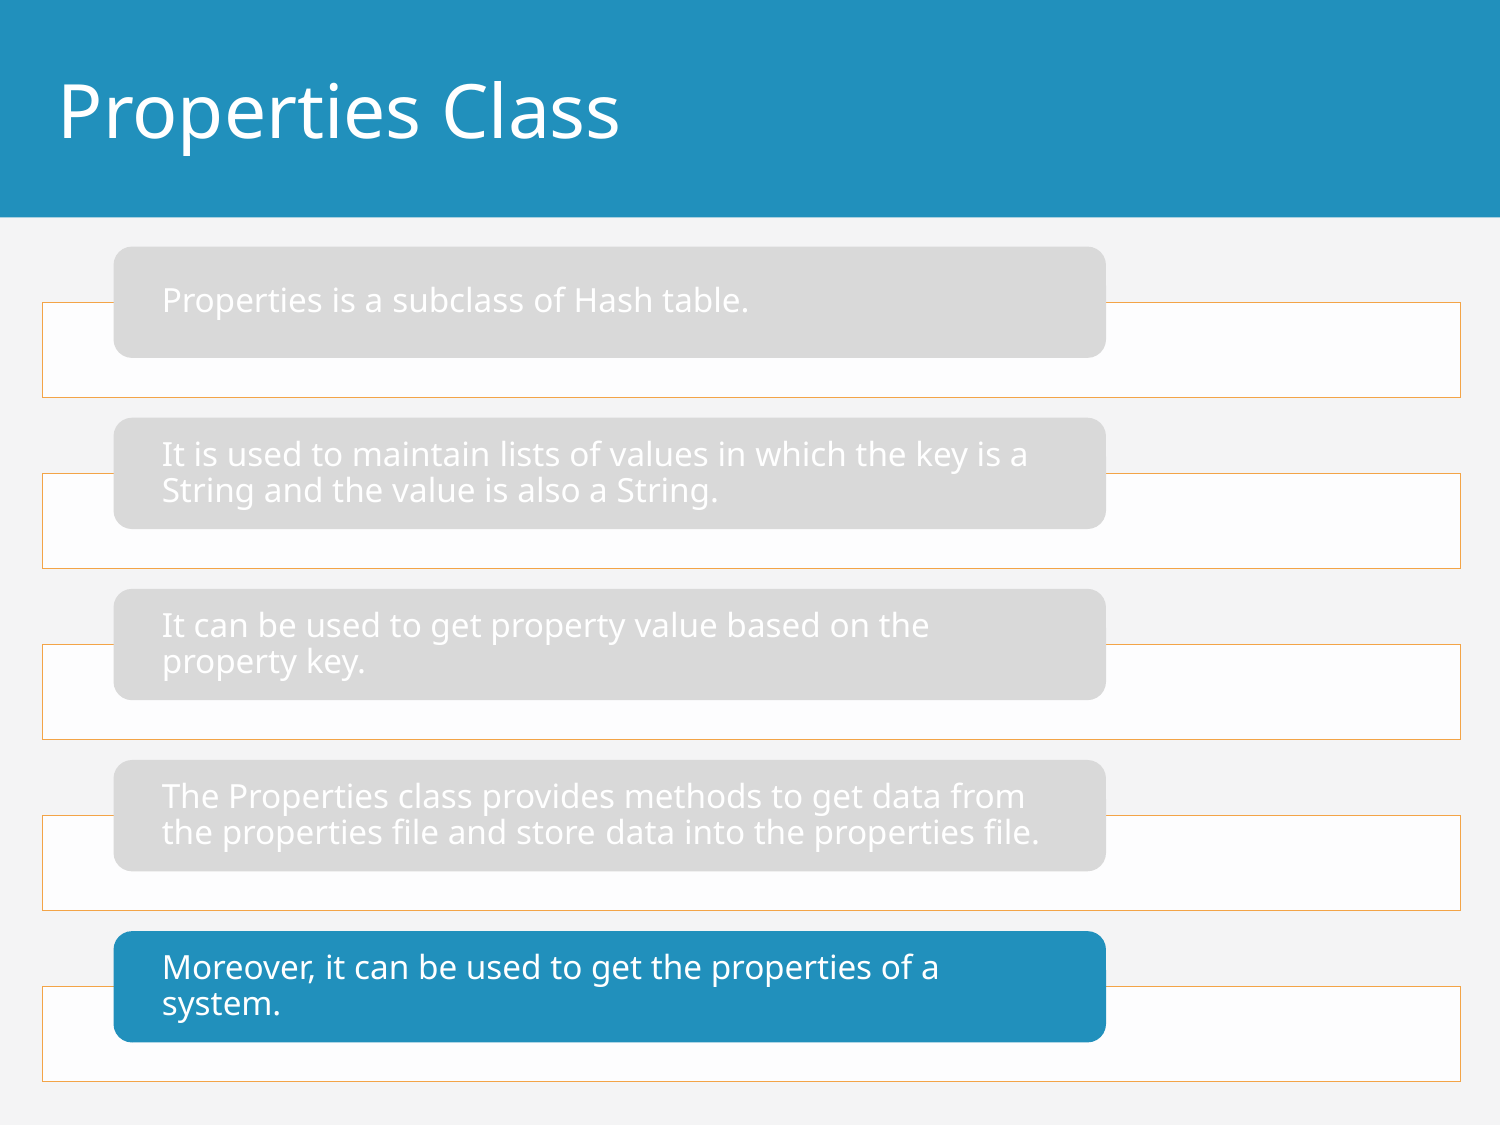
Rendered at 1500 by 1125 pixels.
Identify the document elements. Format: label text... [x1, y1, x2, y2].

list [42, 240, 1461, 1089]
title Properties Class [42, 0, 1306, 218]
